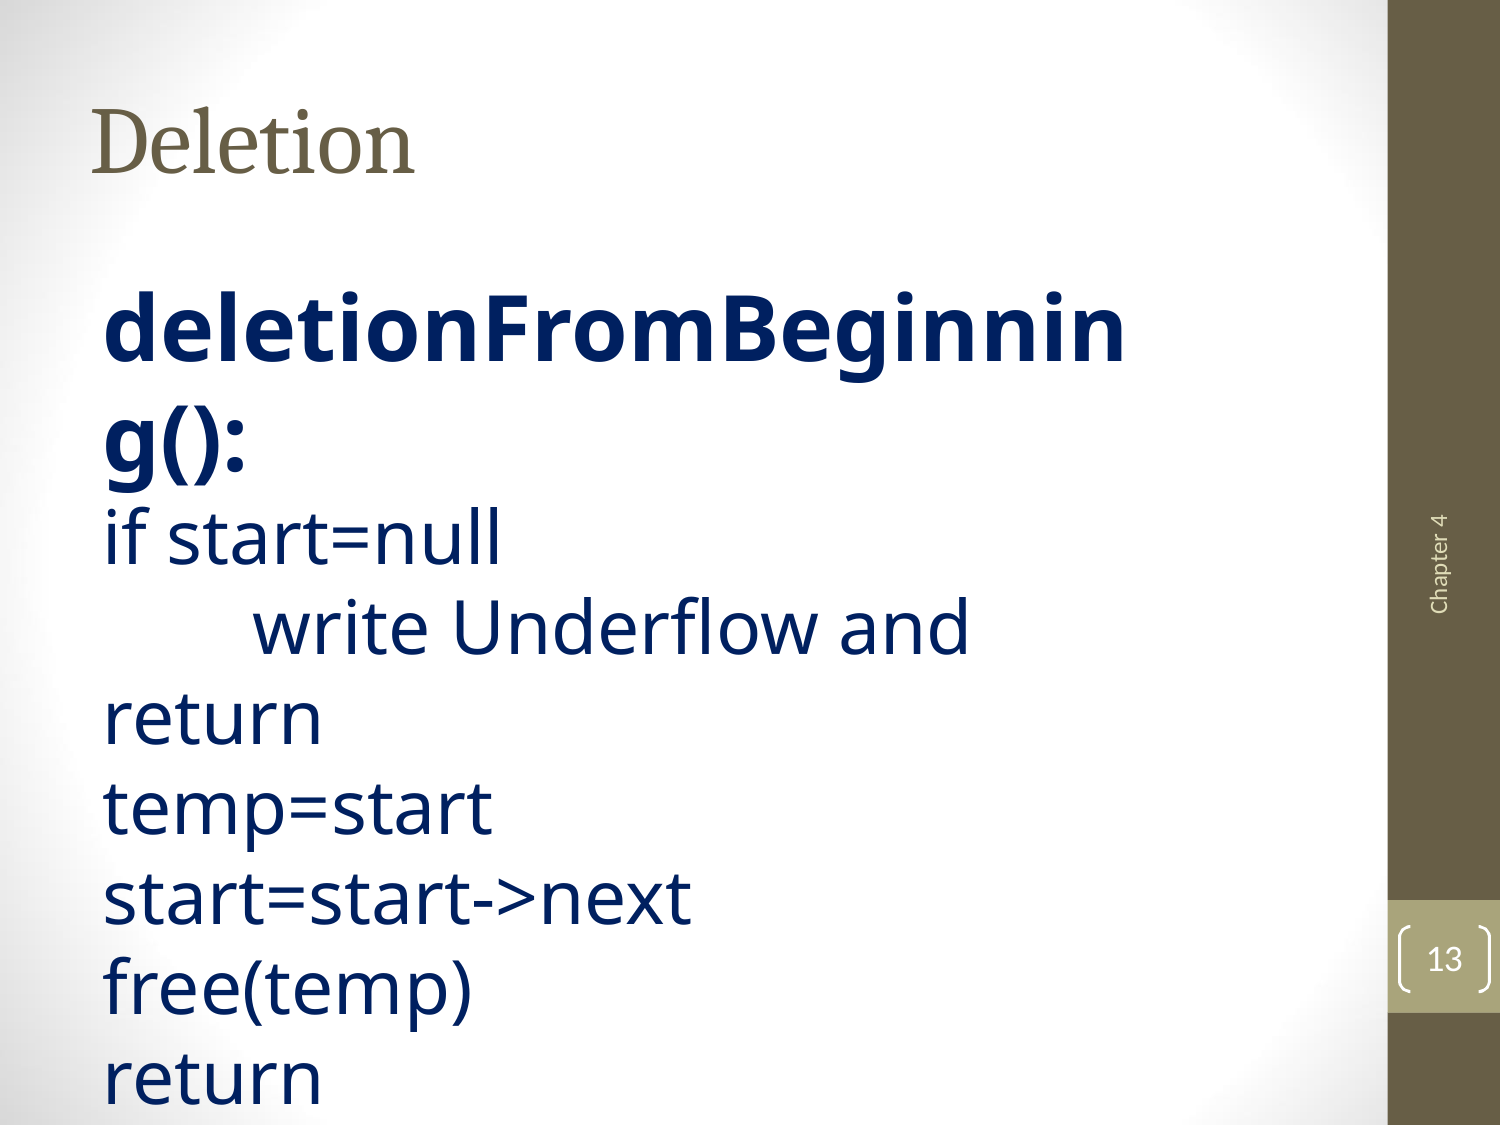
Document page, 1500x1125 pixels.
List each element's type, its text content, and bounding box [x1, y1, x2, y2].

text_box deletionFromBeginning(): if start=null write Underflow and return temp=start start=start->next free(temp) return [87, 262, 1151, 1125]
slide_number 13 [1419, 941, 1472, 1125]
picture [0, 0, 1387, 1125]
text_box Chapter 4 [1426, 512, 1456, 617]
text_box [1398, 925, 1411, 994]
text_box [1478, 925, 1491, 994]
title Deletion [87, 76, 450, 262]
